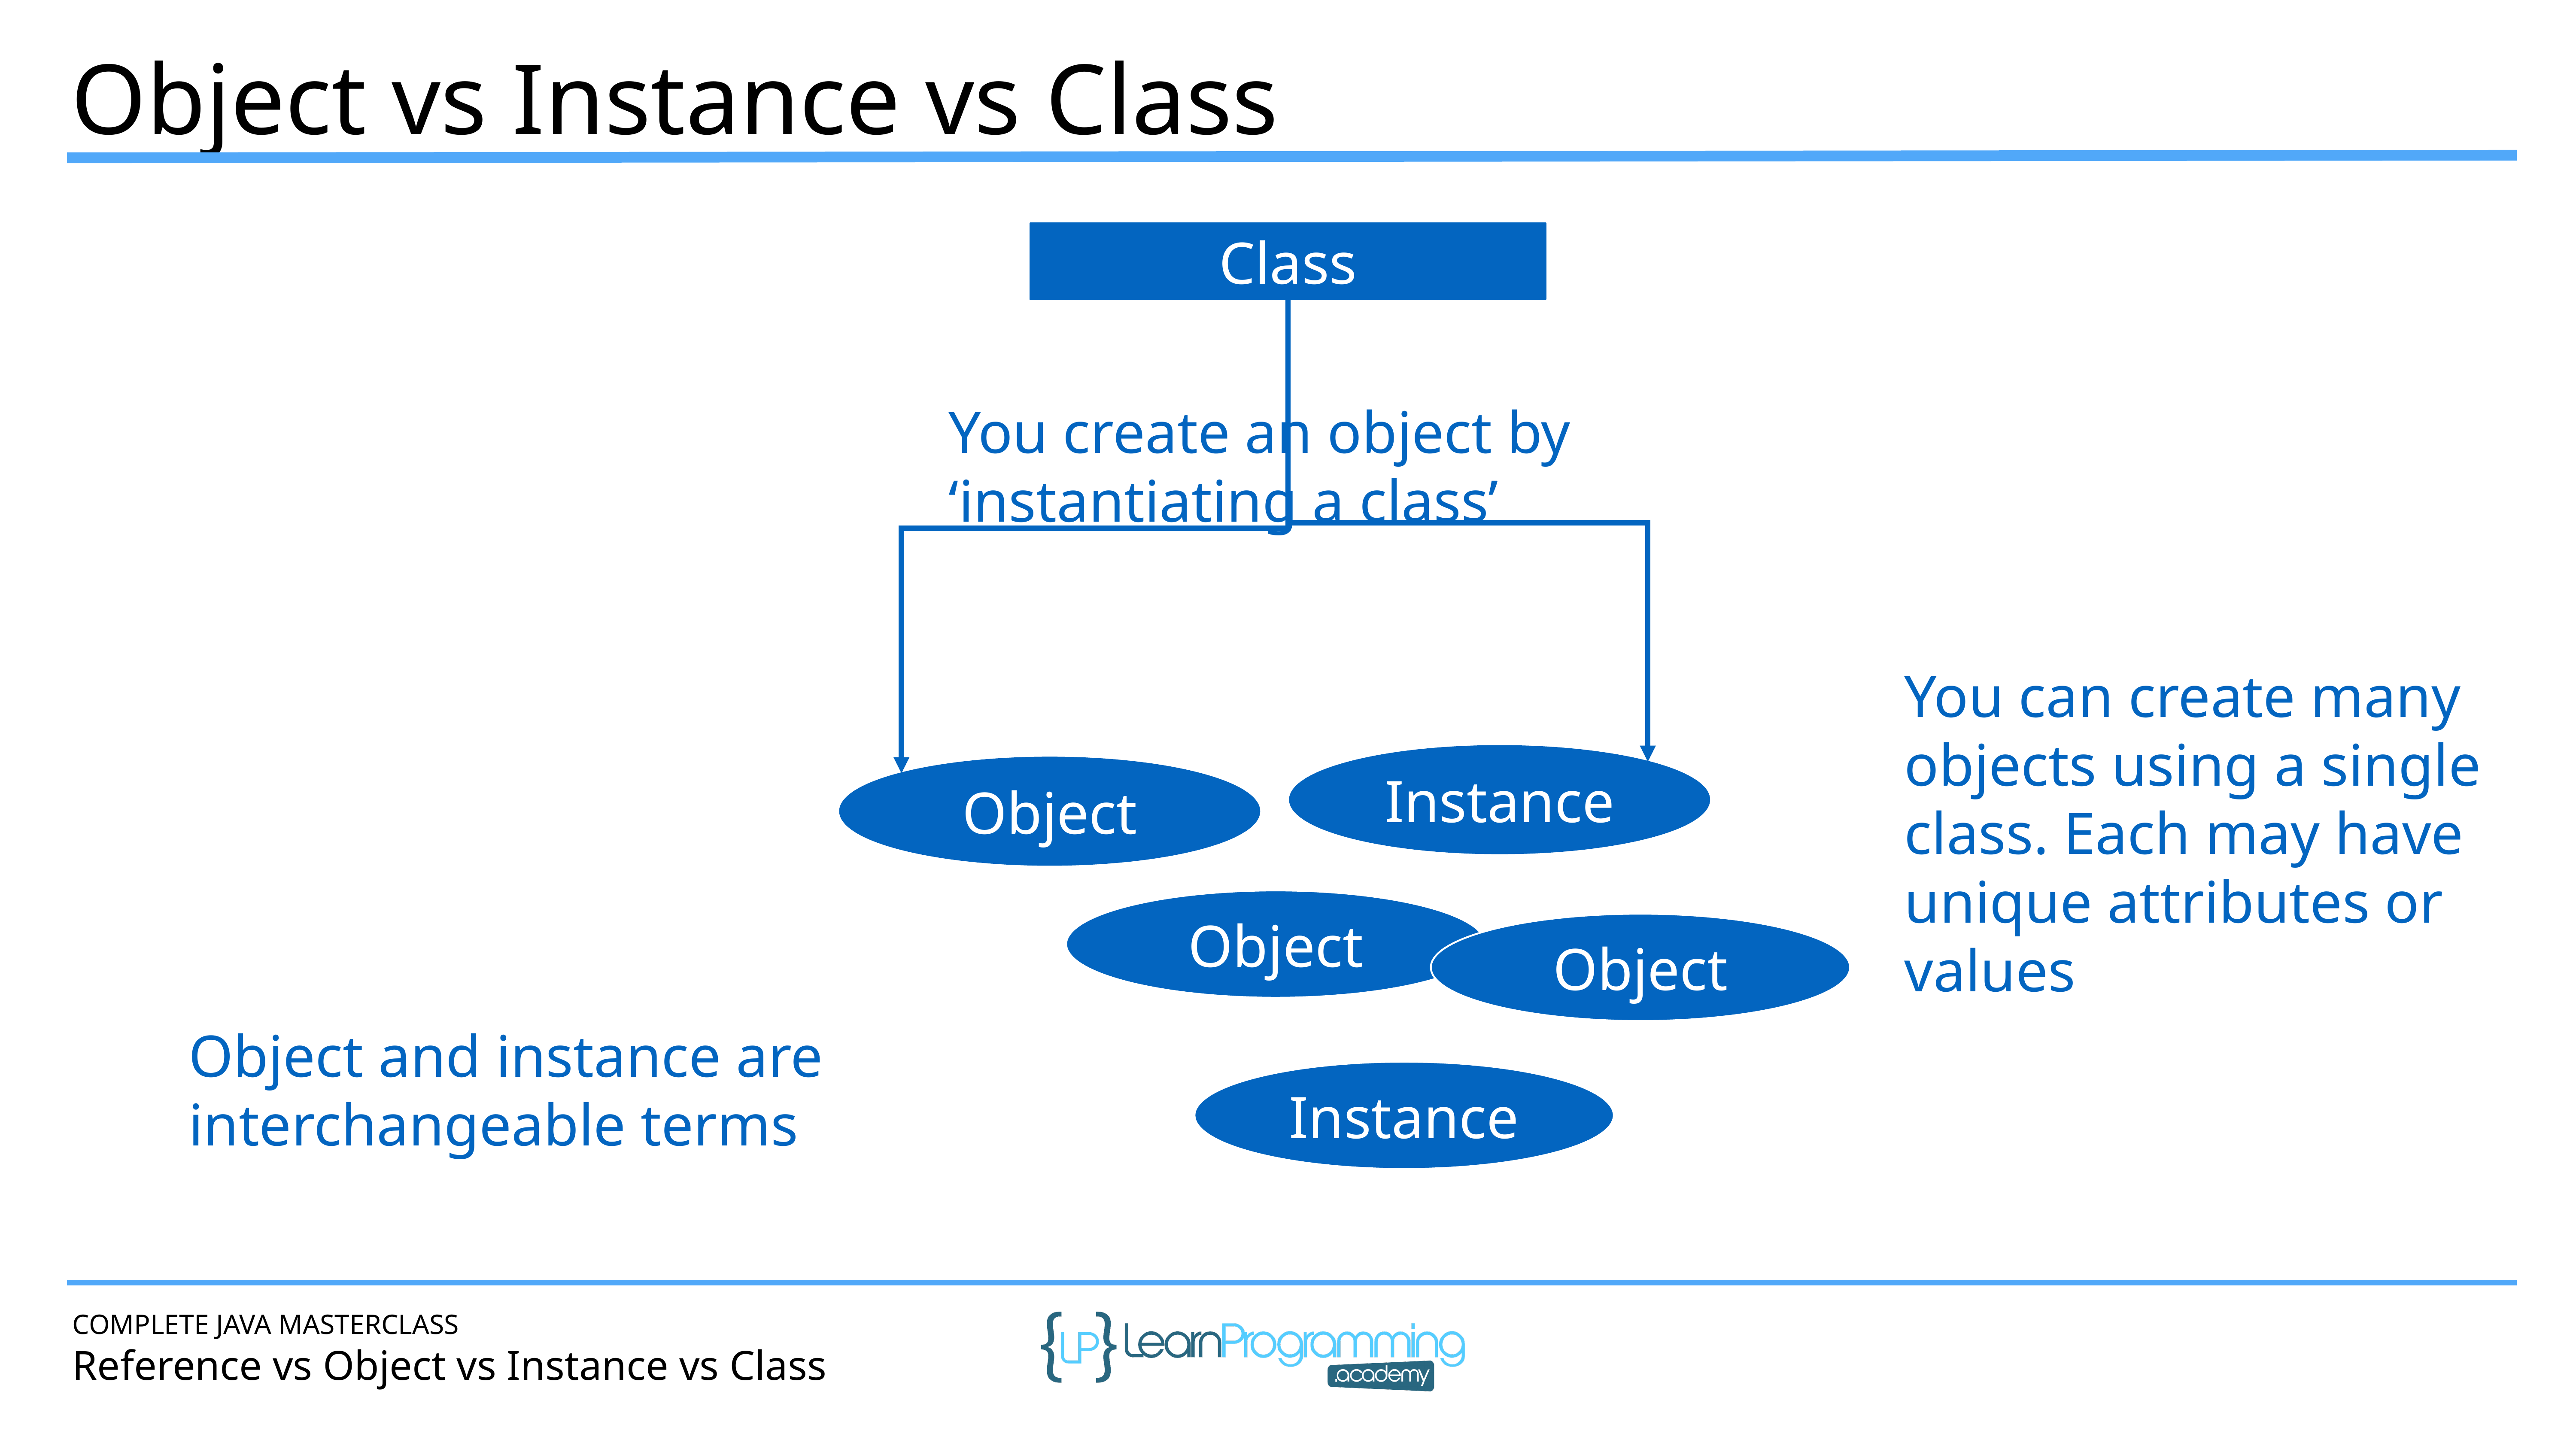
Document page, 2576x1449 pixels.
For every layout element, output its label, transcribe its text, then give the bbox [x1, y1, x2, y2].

picture [1032, 1302, 1477, 1400]
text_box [888, 340, 1302, 727]
text_box Class [1030, 222, 1546, 300]
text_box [1267, 347, 1669, 708]
text_box Instance [1289, 745, 1710, 854]
text_box Object [839, 756, 1261, 866]
text_box Object and instance are interchangeable terms [182, 1017, 846, 1178]
text_box COMPLETE JAVA MASTERCLASS Reference vs Object vs Instance vs Class [67, 1302, 1030, 1394]
text_box Object [1430, 913, 1851, 1022]
text_box Object vs Instance vs Class [66, 32, 1285, 159]
text_box Instance [1194, 1060, 1615, 1170]
text_box You can create many objects using a single class. Each may have unique attributes or values [1898, 656, 2492, 1030]
text_box Object [1065, 889, 1481, 999]
